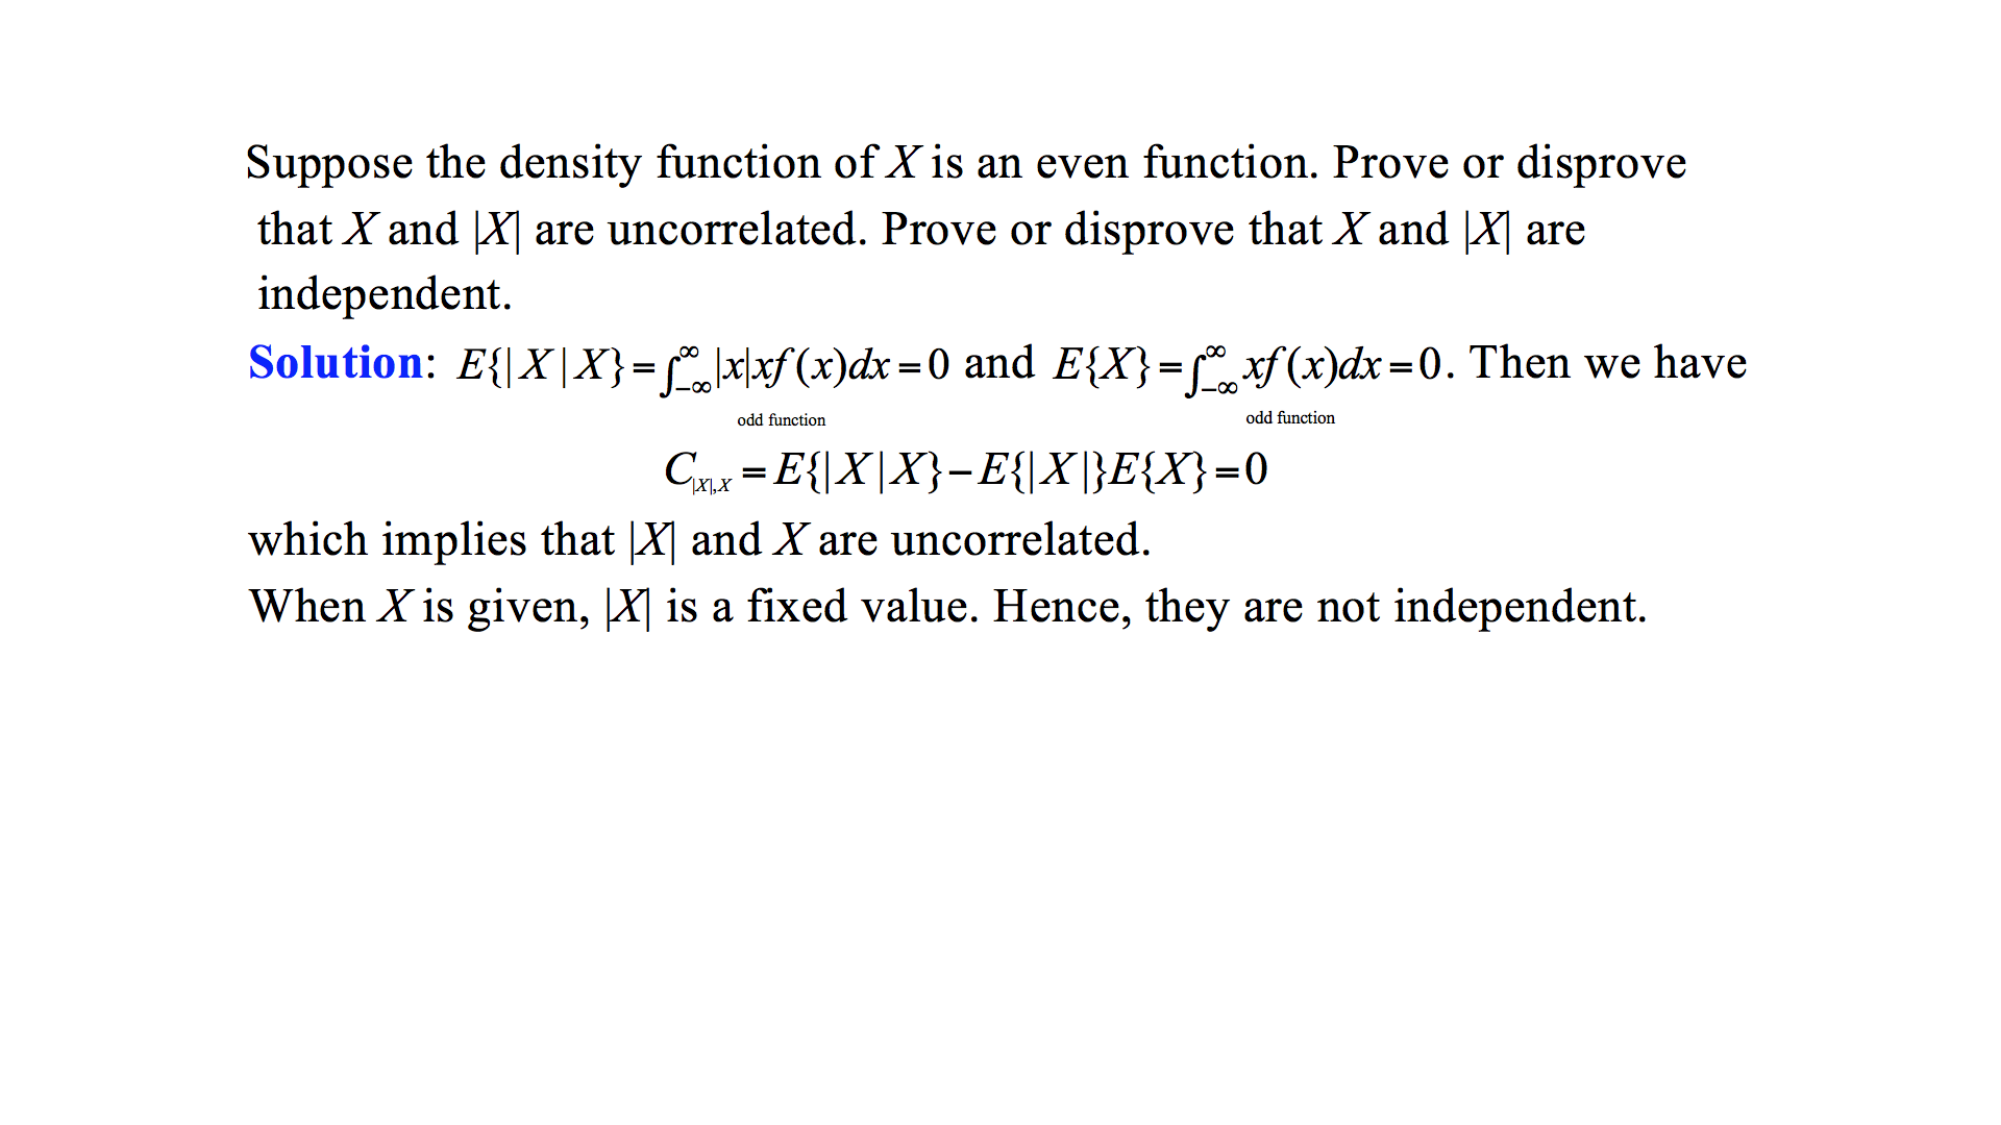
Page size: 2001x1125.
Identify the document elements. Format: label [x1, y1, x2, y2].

list [223, 112, 1826, 684]
